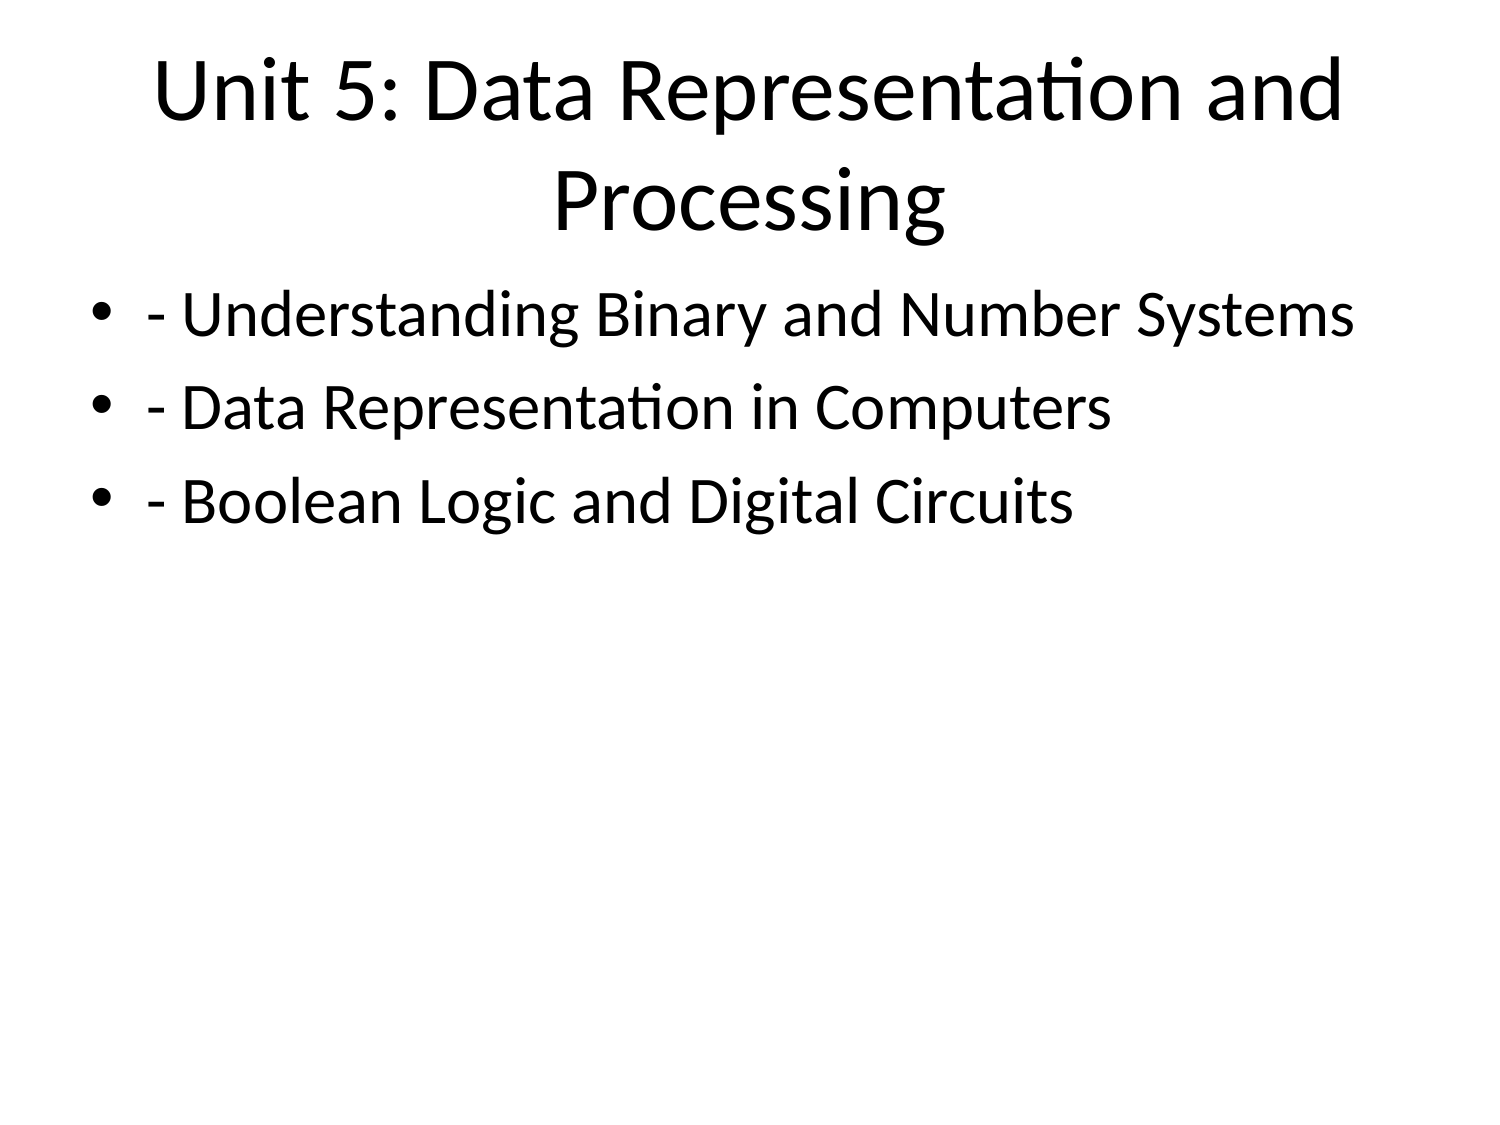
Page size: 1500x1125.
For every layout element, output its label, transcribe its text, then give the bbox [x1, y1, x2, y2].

title Unit 5: Data Representation and Processing [75, 45, 1425, 233]
list - Understanding Binary and Number Systems - Data Representation in Computers - Boolean Logic and Digital Circuits [75, 262, 1425, 1005]
